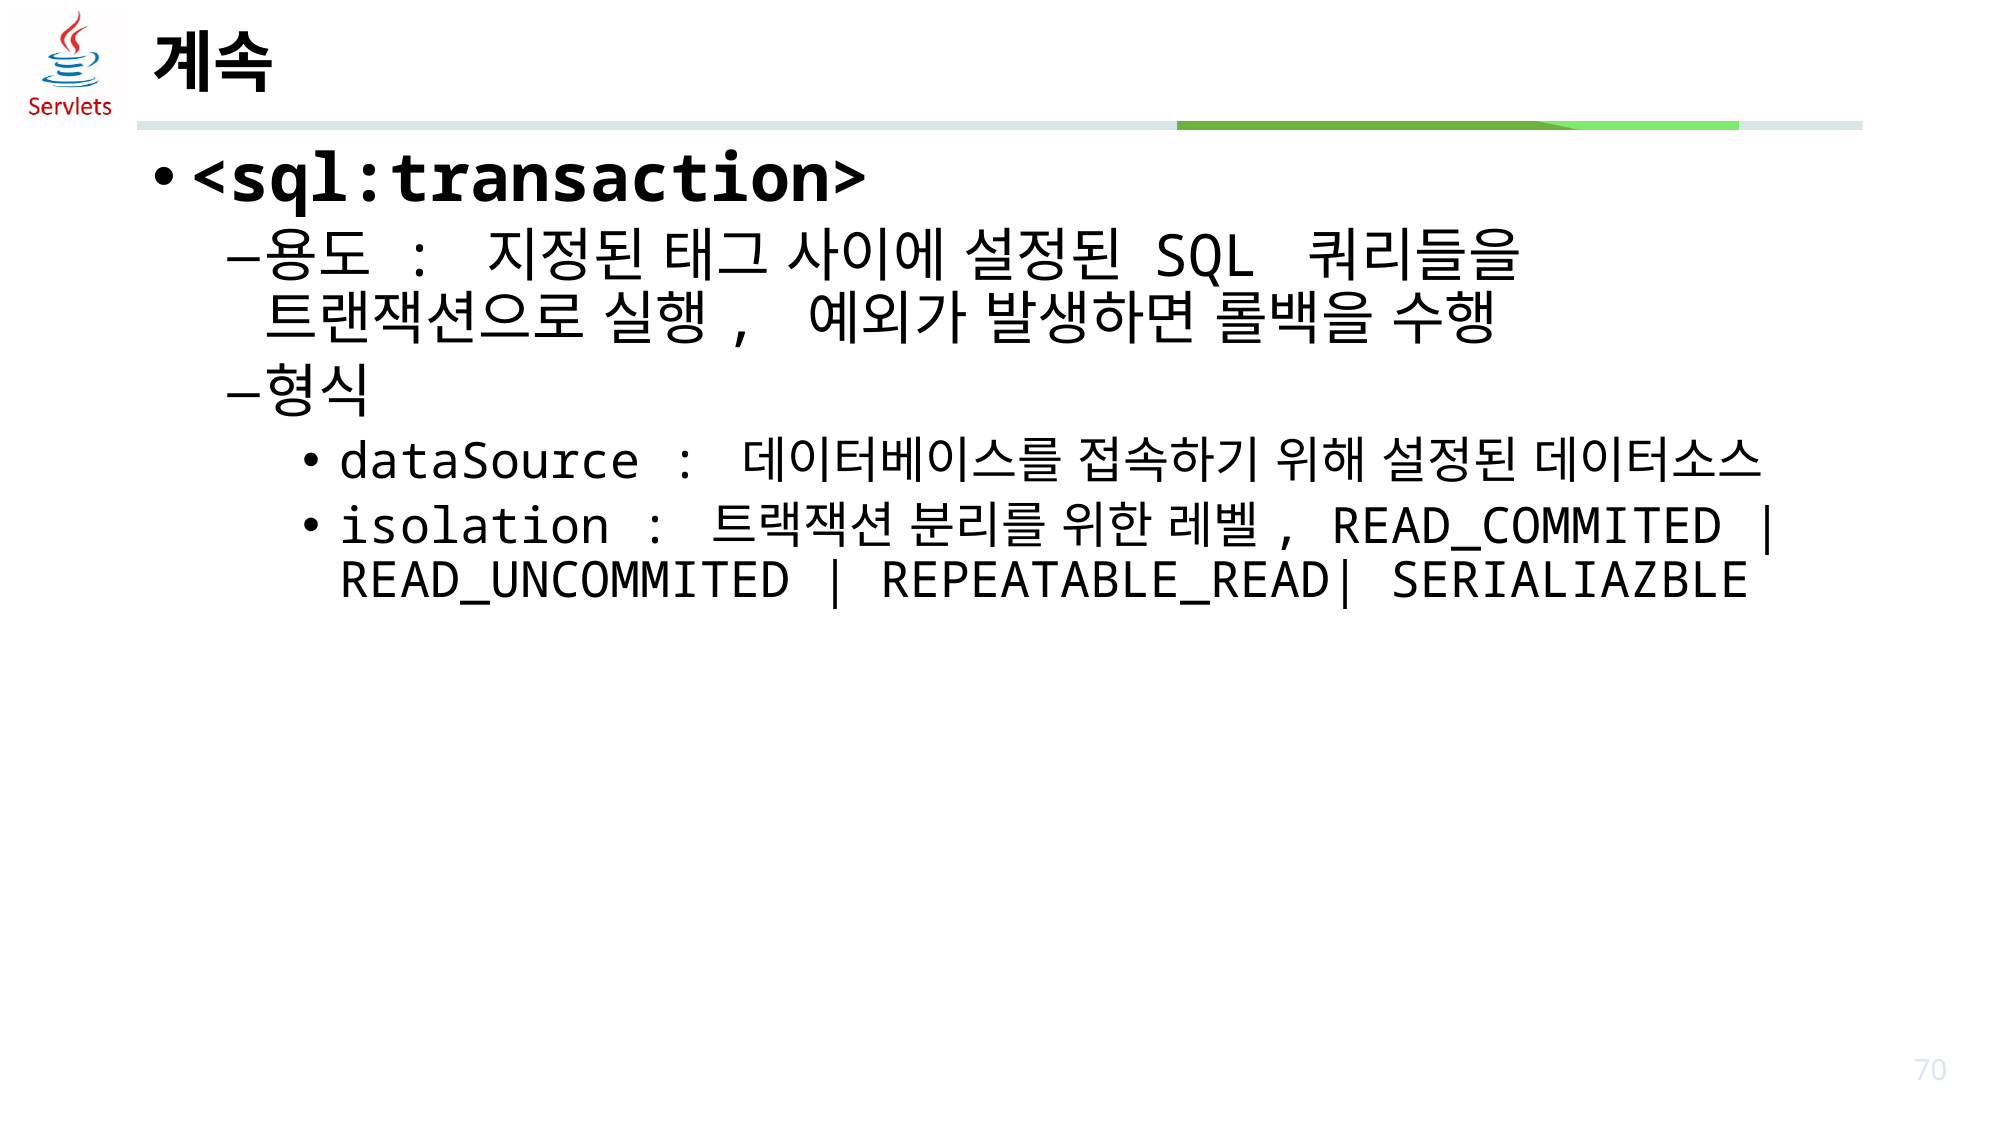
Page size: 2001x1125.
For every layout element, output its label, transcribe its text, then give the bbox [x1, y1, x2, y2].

slide_number 70 [1877, 1041, 1963, 1102]
picture [13, 8, 126, 122]
list <sql:transaction> 용도 : 지정된 태그 사이에 설정된 SQL 쿼리들을 트랜잭션으로 실행, 예외가 발생하면 롤백을 수행 형식 dataSource : 데이터베이스를 접속하기 위해 설정된 데이터소스 isolation : 트랙잭션 분리를 위한 레벨, READ_COMMITED | READ_UNCOMMITED | REPEATABLE_READ| SERIALIAZBLE [137, 136, 1863, 1014]
title 계속 [137, 8, 1863, 122]
picture [137, 122, 1863, 130]
